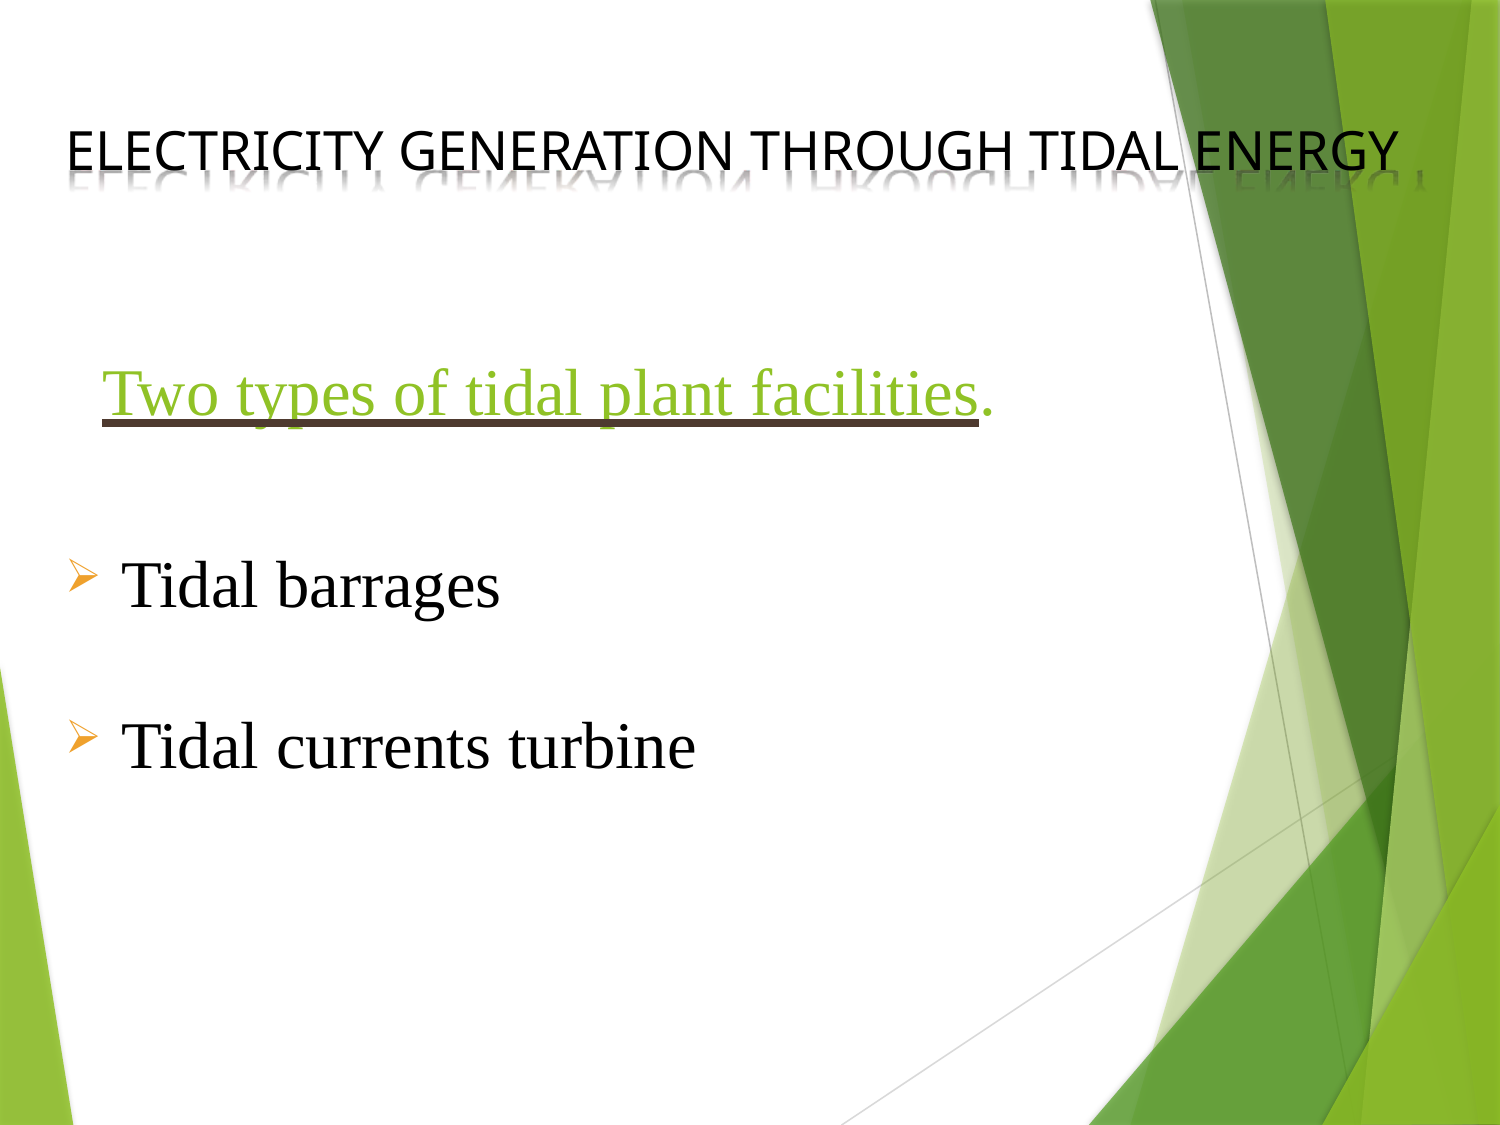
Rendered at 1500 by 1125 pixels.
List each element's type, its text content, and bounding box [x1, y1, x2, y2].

title Two types of tidal plant facilities. [99, 346, 1143, 537]
text_box [31, 169, 1471, 228]
text_box ELECTRICITY GENERATION THROUGH TIDAL ENERGY [62, 113, 1440, 182]
text_box Tidal barrages Tidal currents turbine [62, 538, 827, 783]
